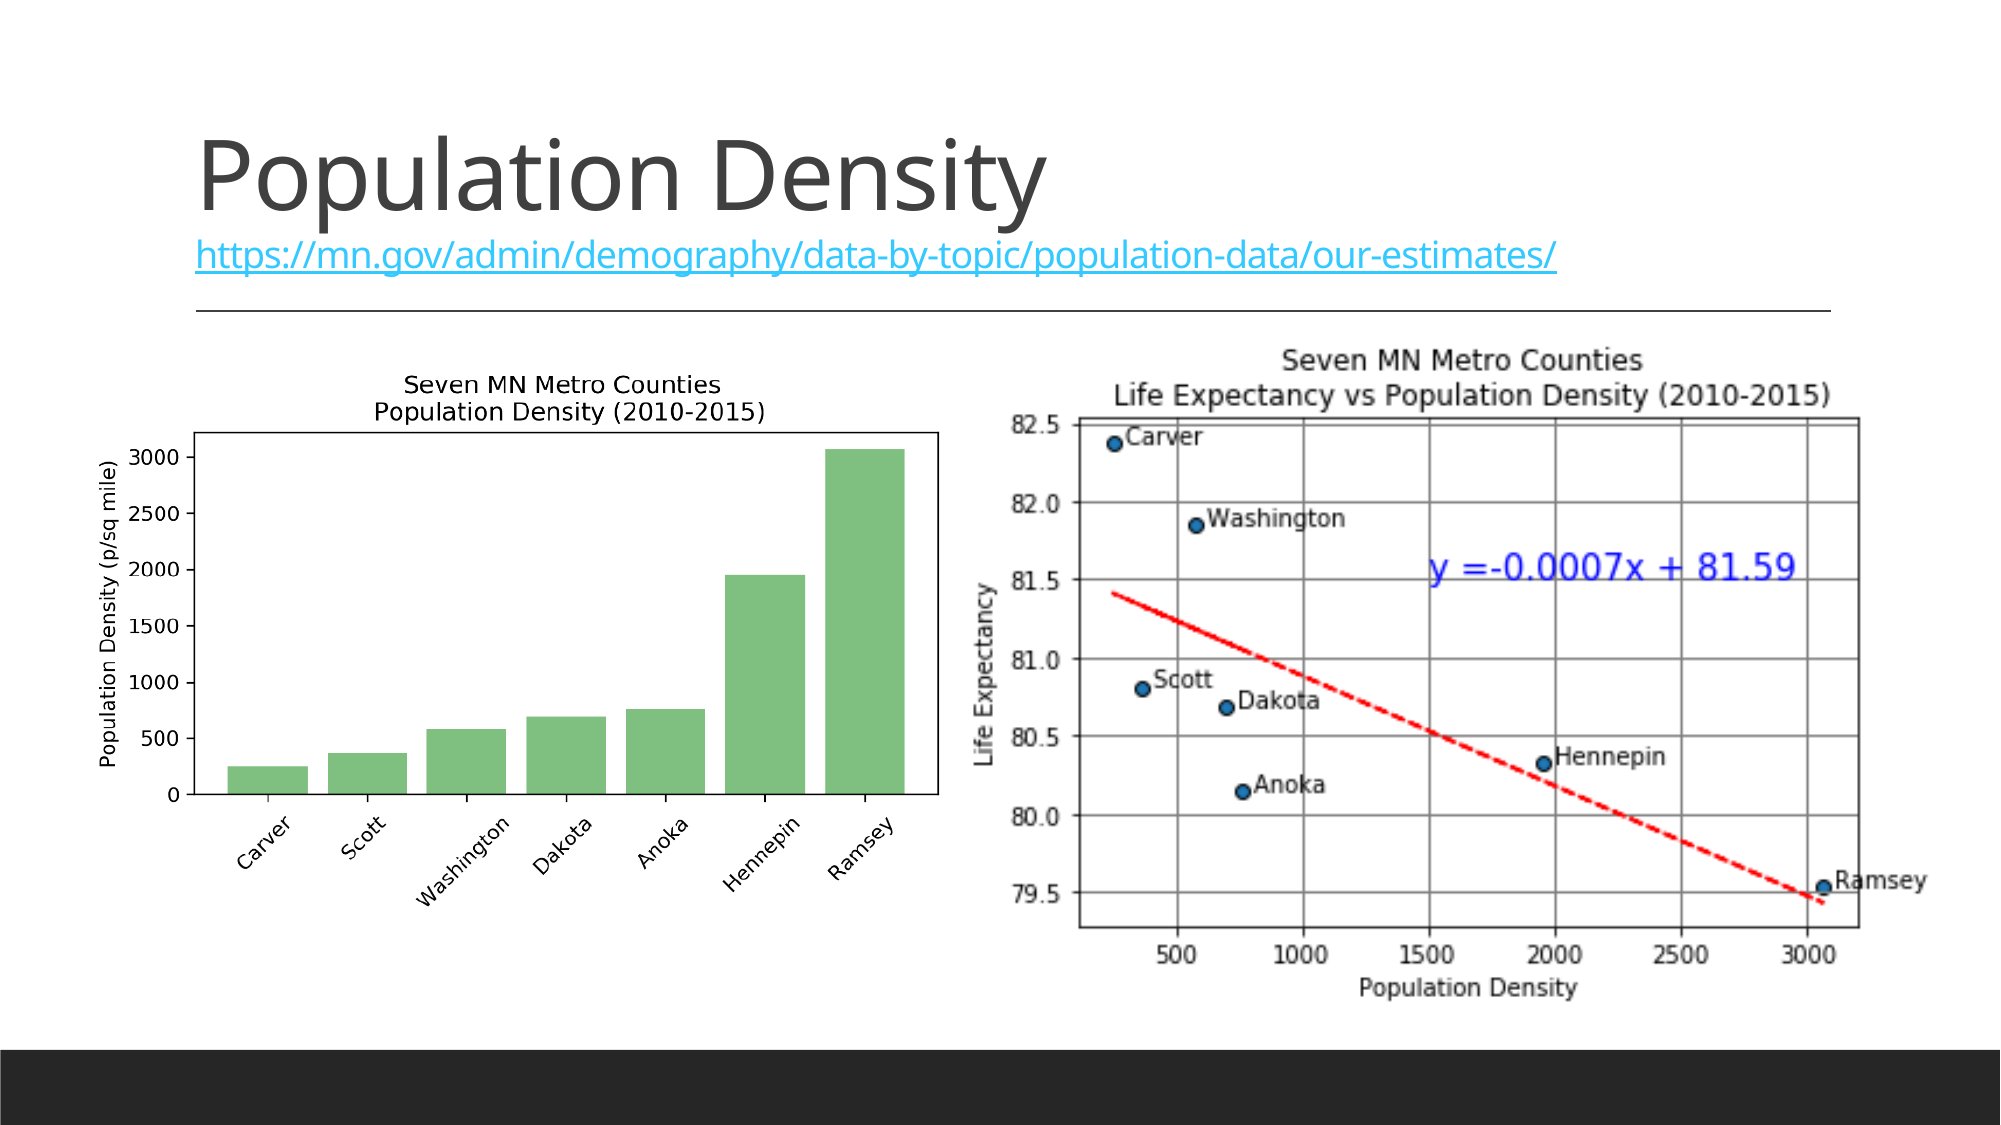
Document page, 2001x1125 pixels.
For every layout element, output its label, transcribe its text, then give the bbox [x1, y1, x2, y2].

picture [965, 336, 1948, 1018]
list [53, 359, 962, 924]
title Population Density https://mn.gov/admin/demography/data-by-topic/population-data/our-estimates/ [180, 47, 1830, 285]
